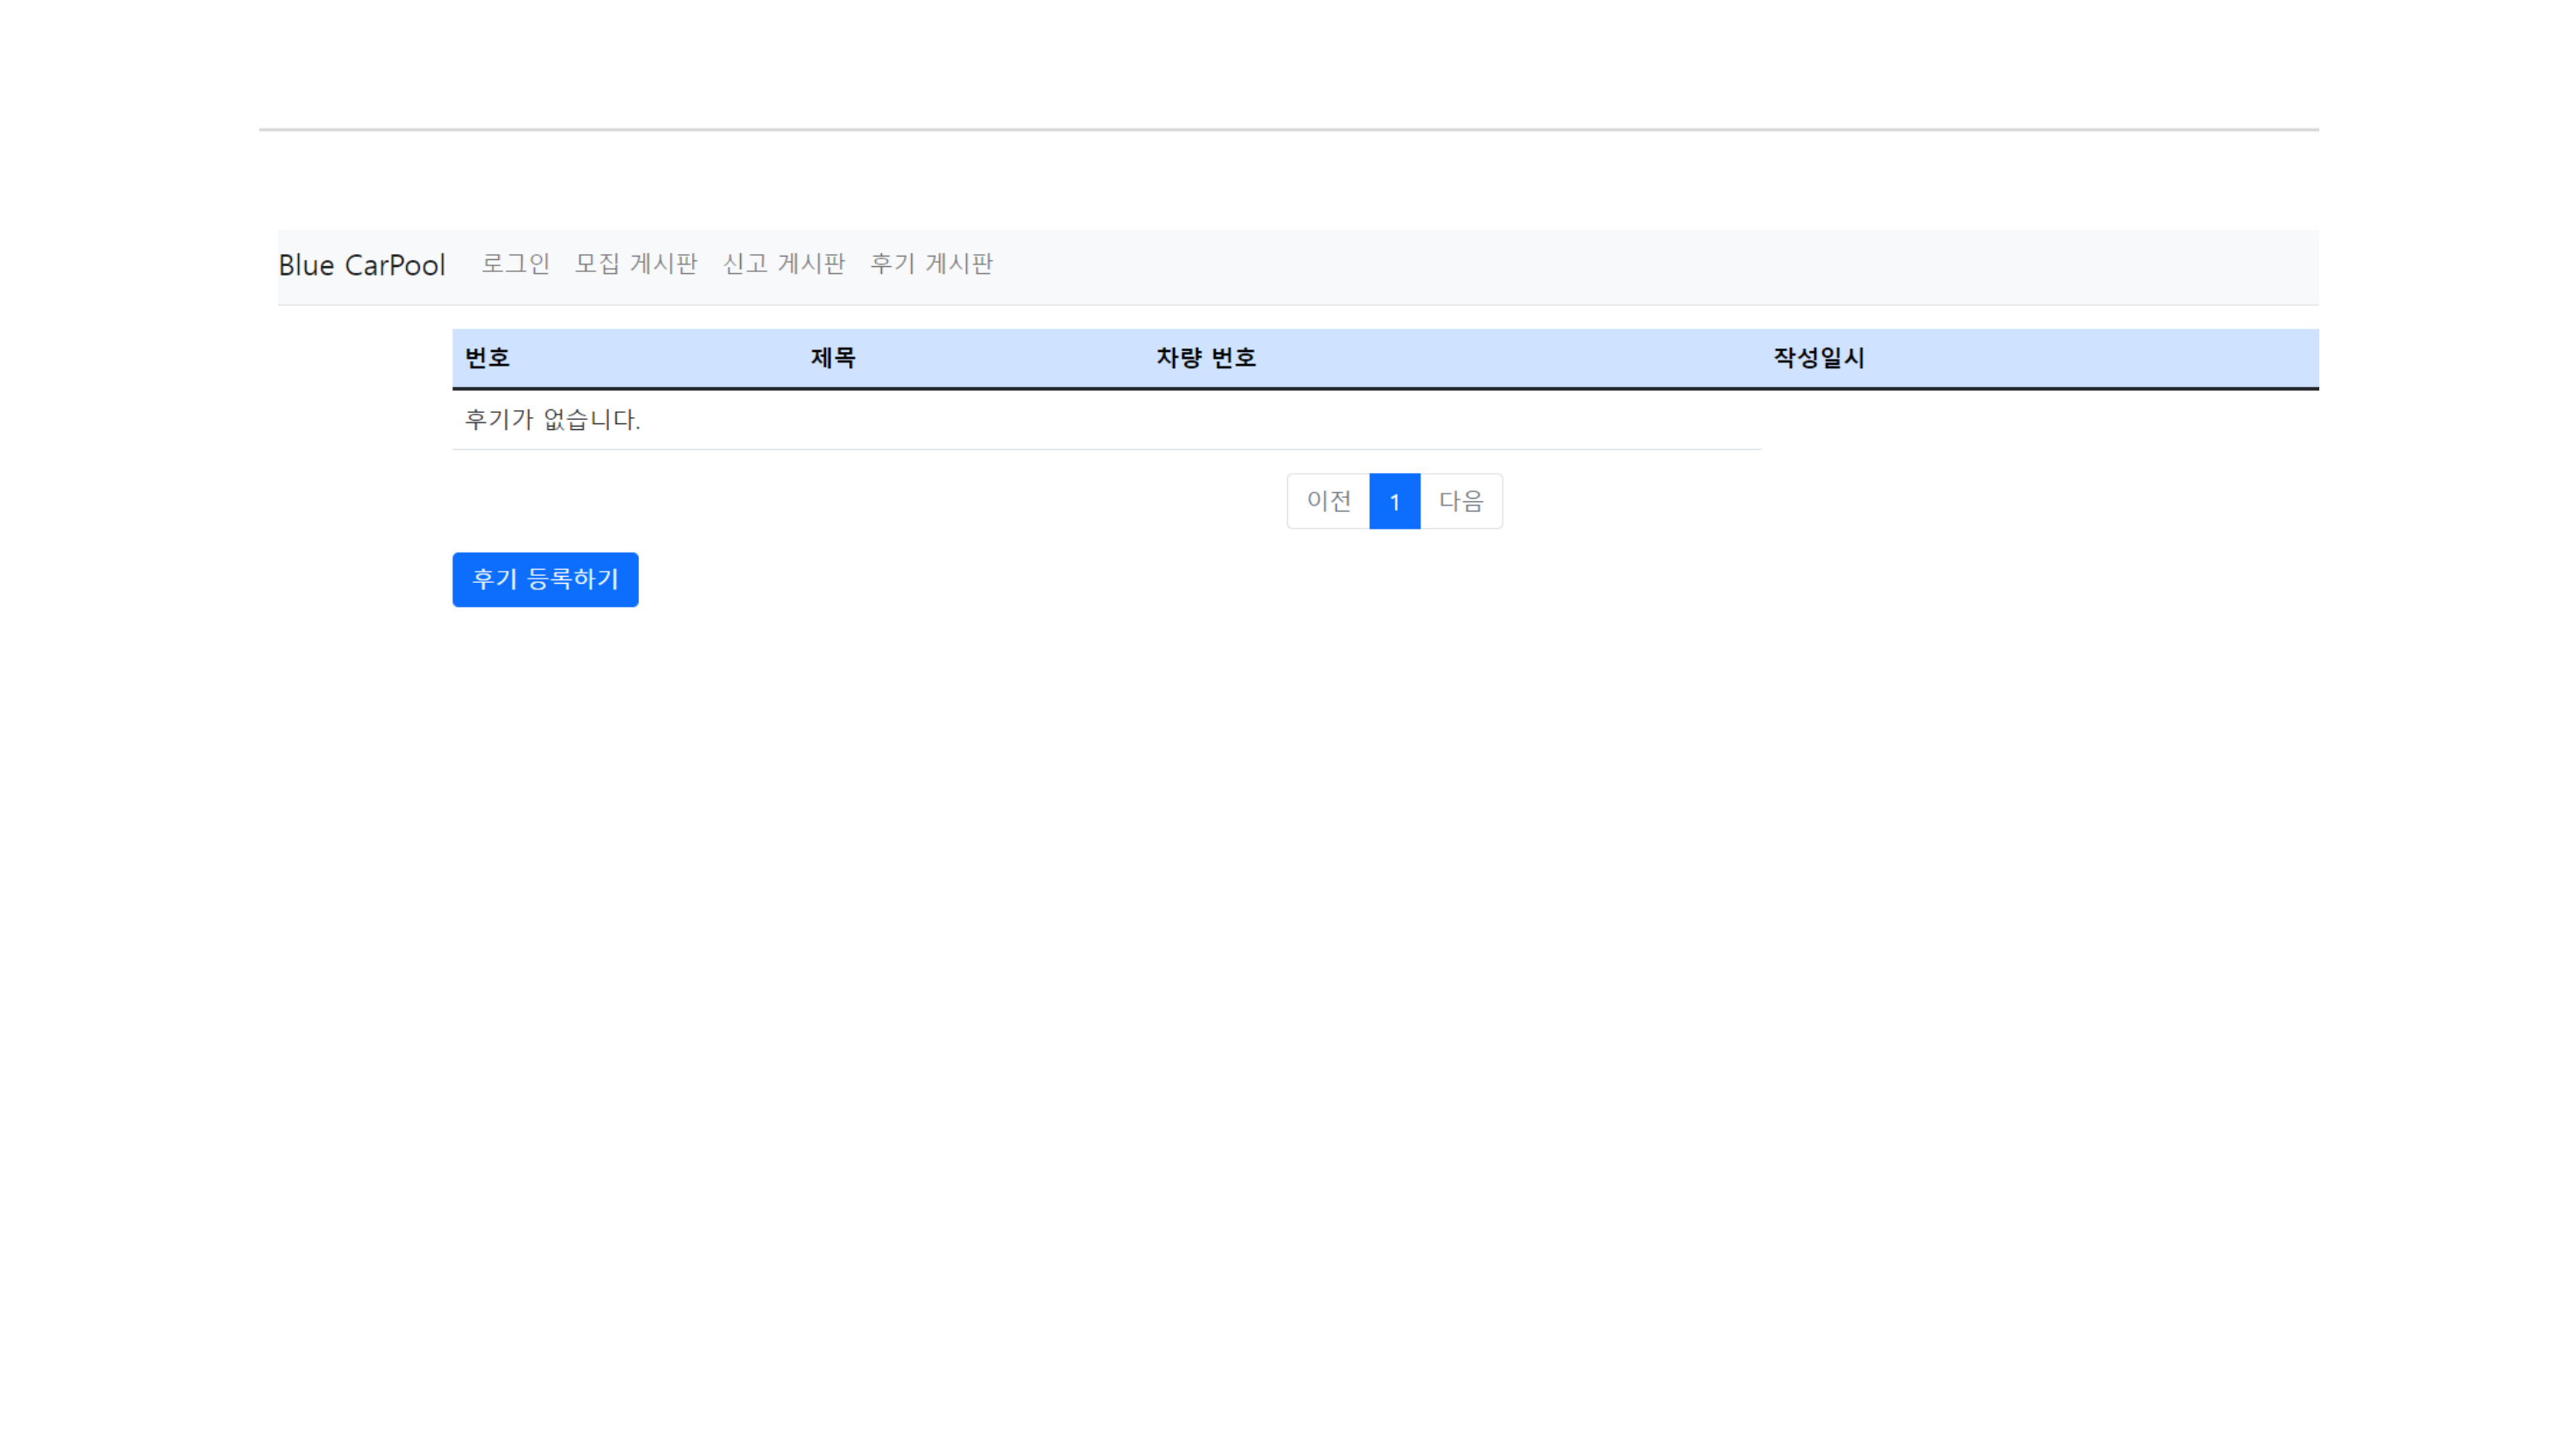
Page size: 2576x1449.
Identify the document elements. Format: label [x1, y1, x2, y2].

picture [278, 230, 2319, 1155]
text_box [259, 124, 2319, 135]
